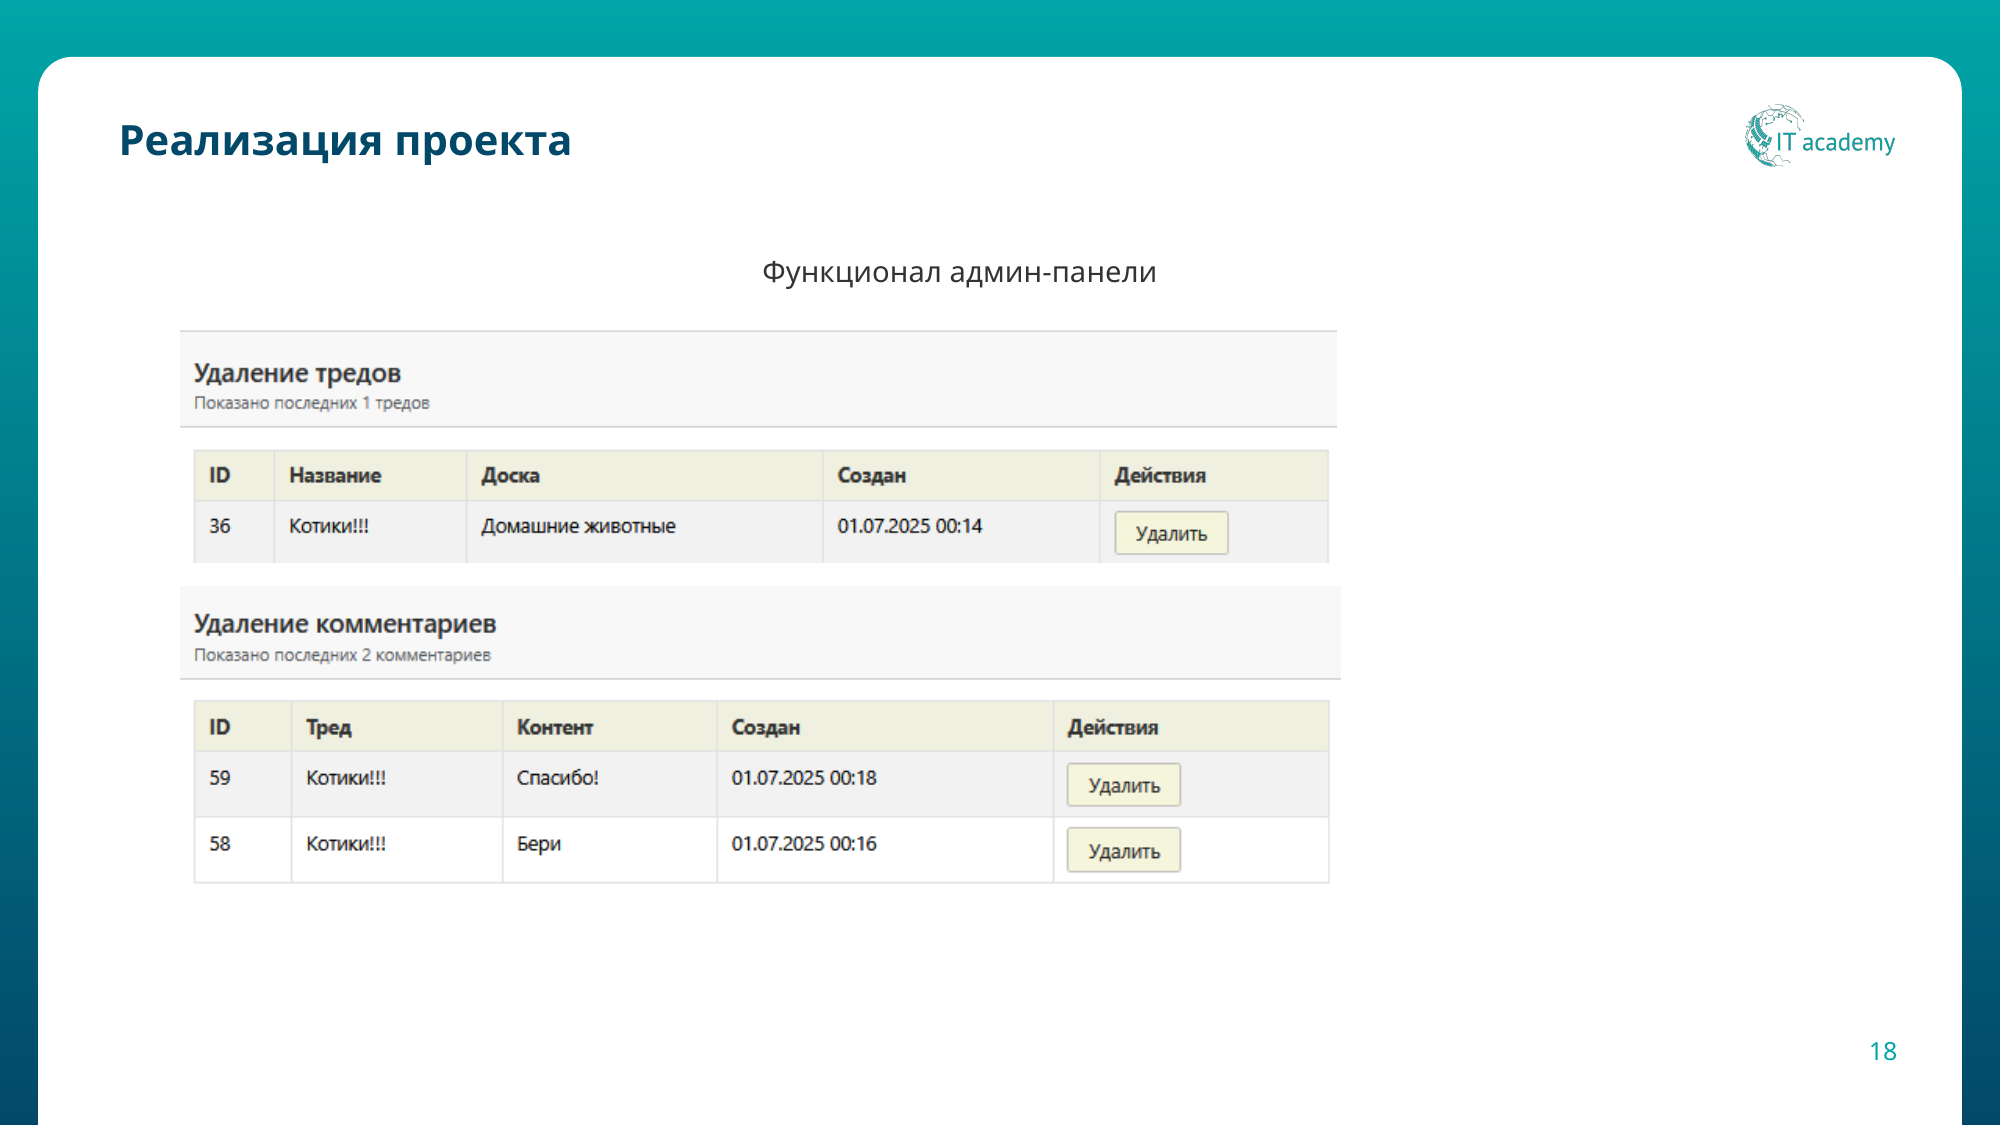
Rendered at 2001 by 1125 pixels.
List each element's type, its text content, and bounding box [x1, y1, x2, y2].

slide_number 18 [1462, 1022, 1913, 1083]
picture [1722, 73, 1918, 198]
text_box Реализация проекта [103, 105, 600, 171]
picture [180, 329, 1337, 563]
picture [0, 754, 38, 759]
picture [180, 586, 1341, 890]
text_box Функционал админ-панели [745, 235, 1255, 296]
picture [1962, 754, 2000, 759]
text_box [38, 56, 1962, 1125]
